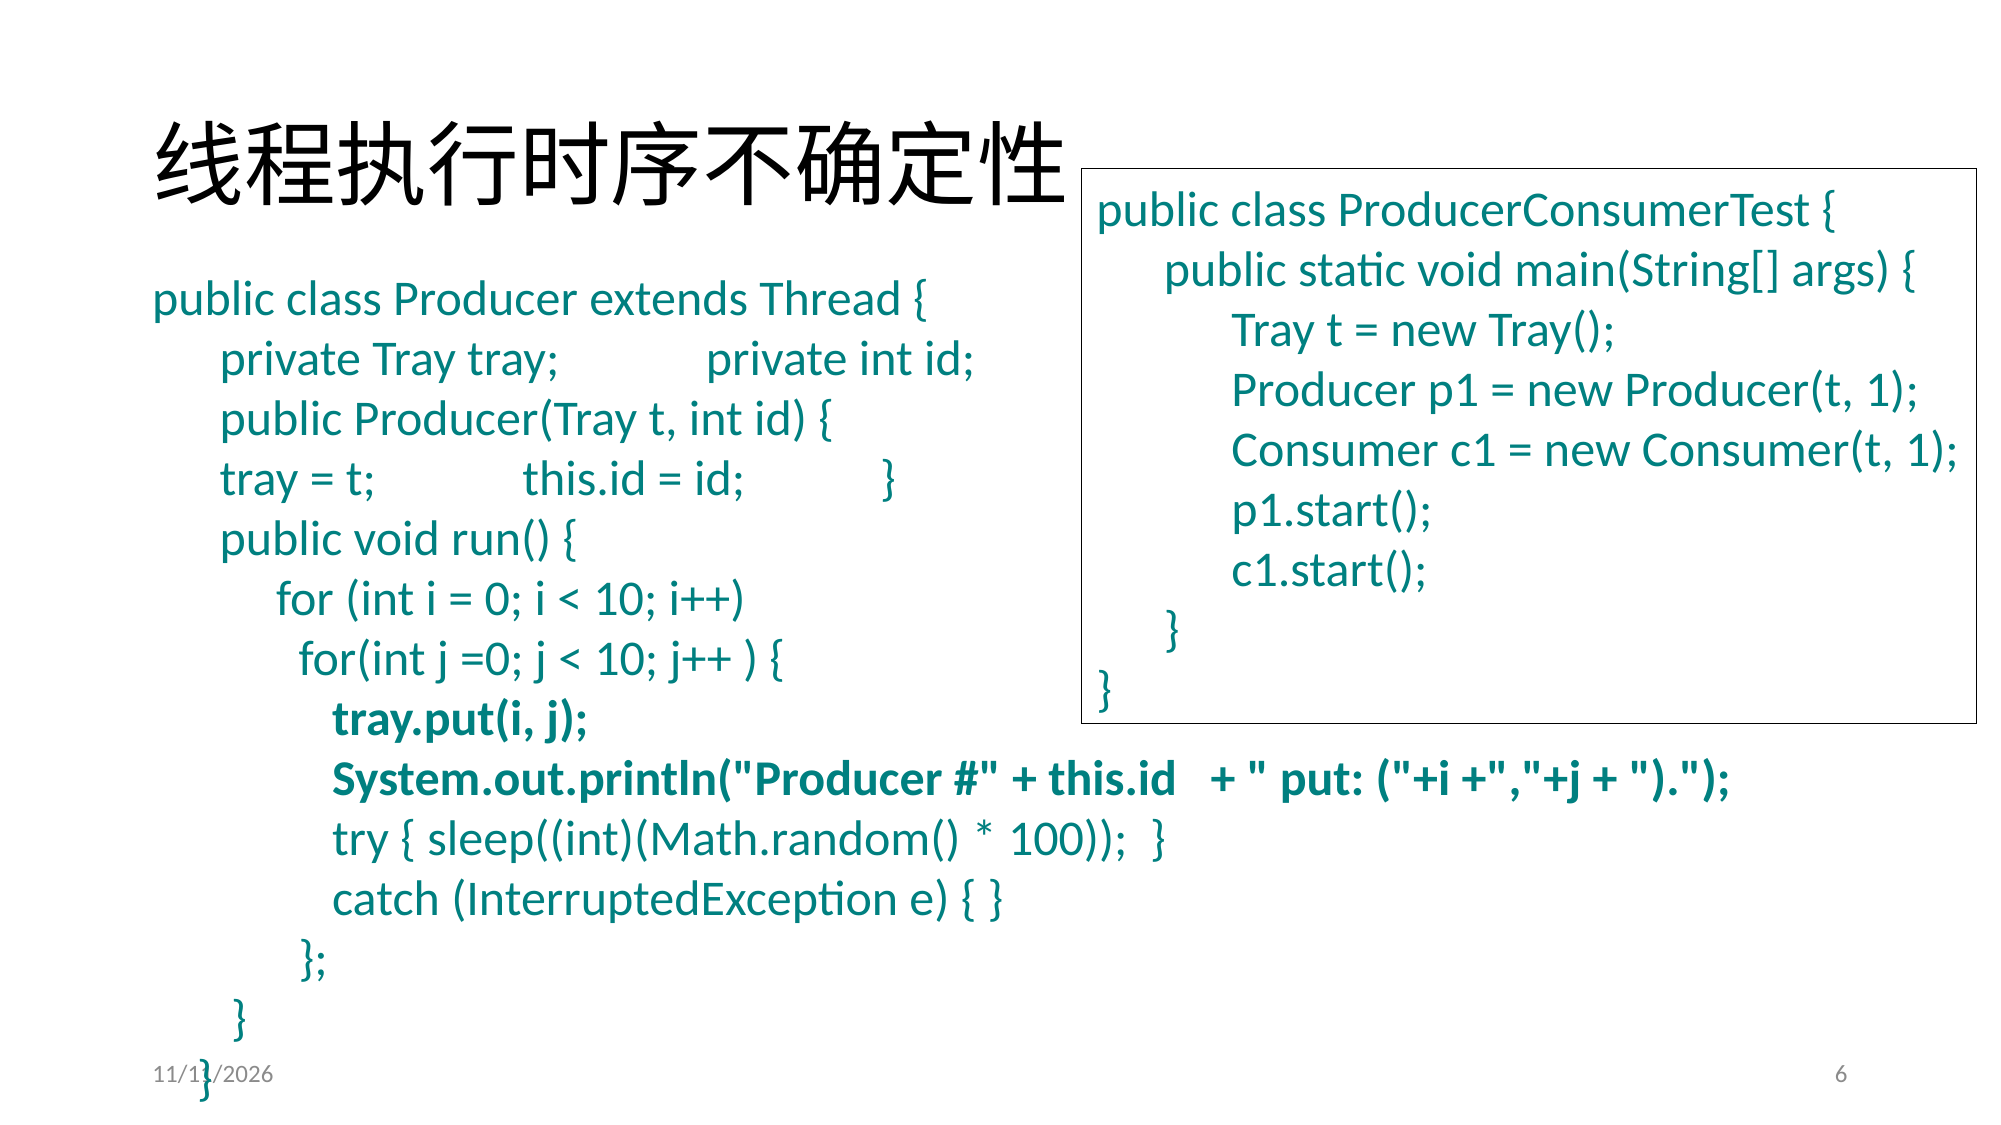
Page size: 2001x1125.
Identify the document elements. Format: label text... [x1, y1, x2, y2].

title 线程执行时序不确定性 [137, 59, 1863, 257]
text_box public class ProducerConsumerTest { public static void main(String[] args) { Tray t = new Tray(); Producer p1 = new Producer(t, 1); Consumer c1 = new Consumer(t, 1); p1.start(); c1.start(); } } [1081, 168, 1977, 724]
text_box public class Producer extends Thread { private Tray tray; private int id; public Producer(Tray t, int id) { tray = t; this.id = id; } public void run() { for (int i = 0; i < 10; i++) for(int j =0; j < 10; j++ ) { tray.put(i, j); System.out.println("Producer #" + this.id + " put: ("+i +","+j + ")."); try { sleep((int)(Math.random() * 100)); } catch (InterruptedException e) { } }; } } [137, 257, 1863, 1113]
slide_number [137, 1042, 588, 1103]
slide_number 6 [1412, 1042, 1863, 1103]
